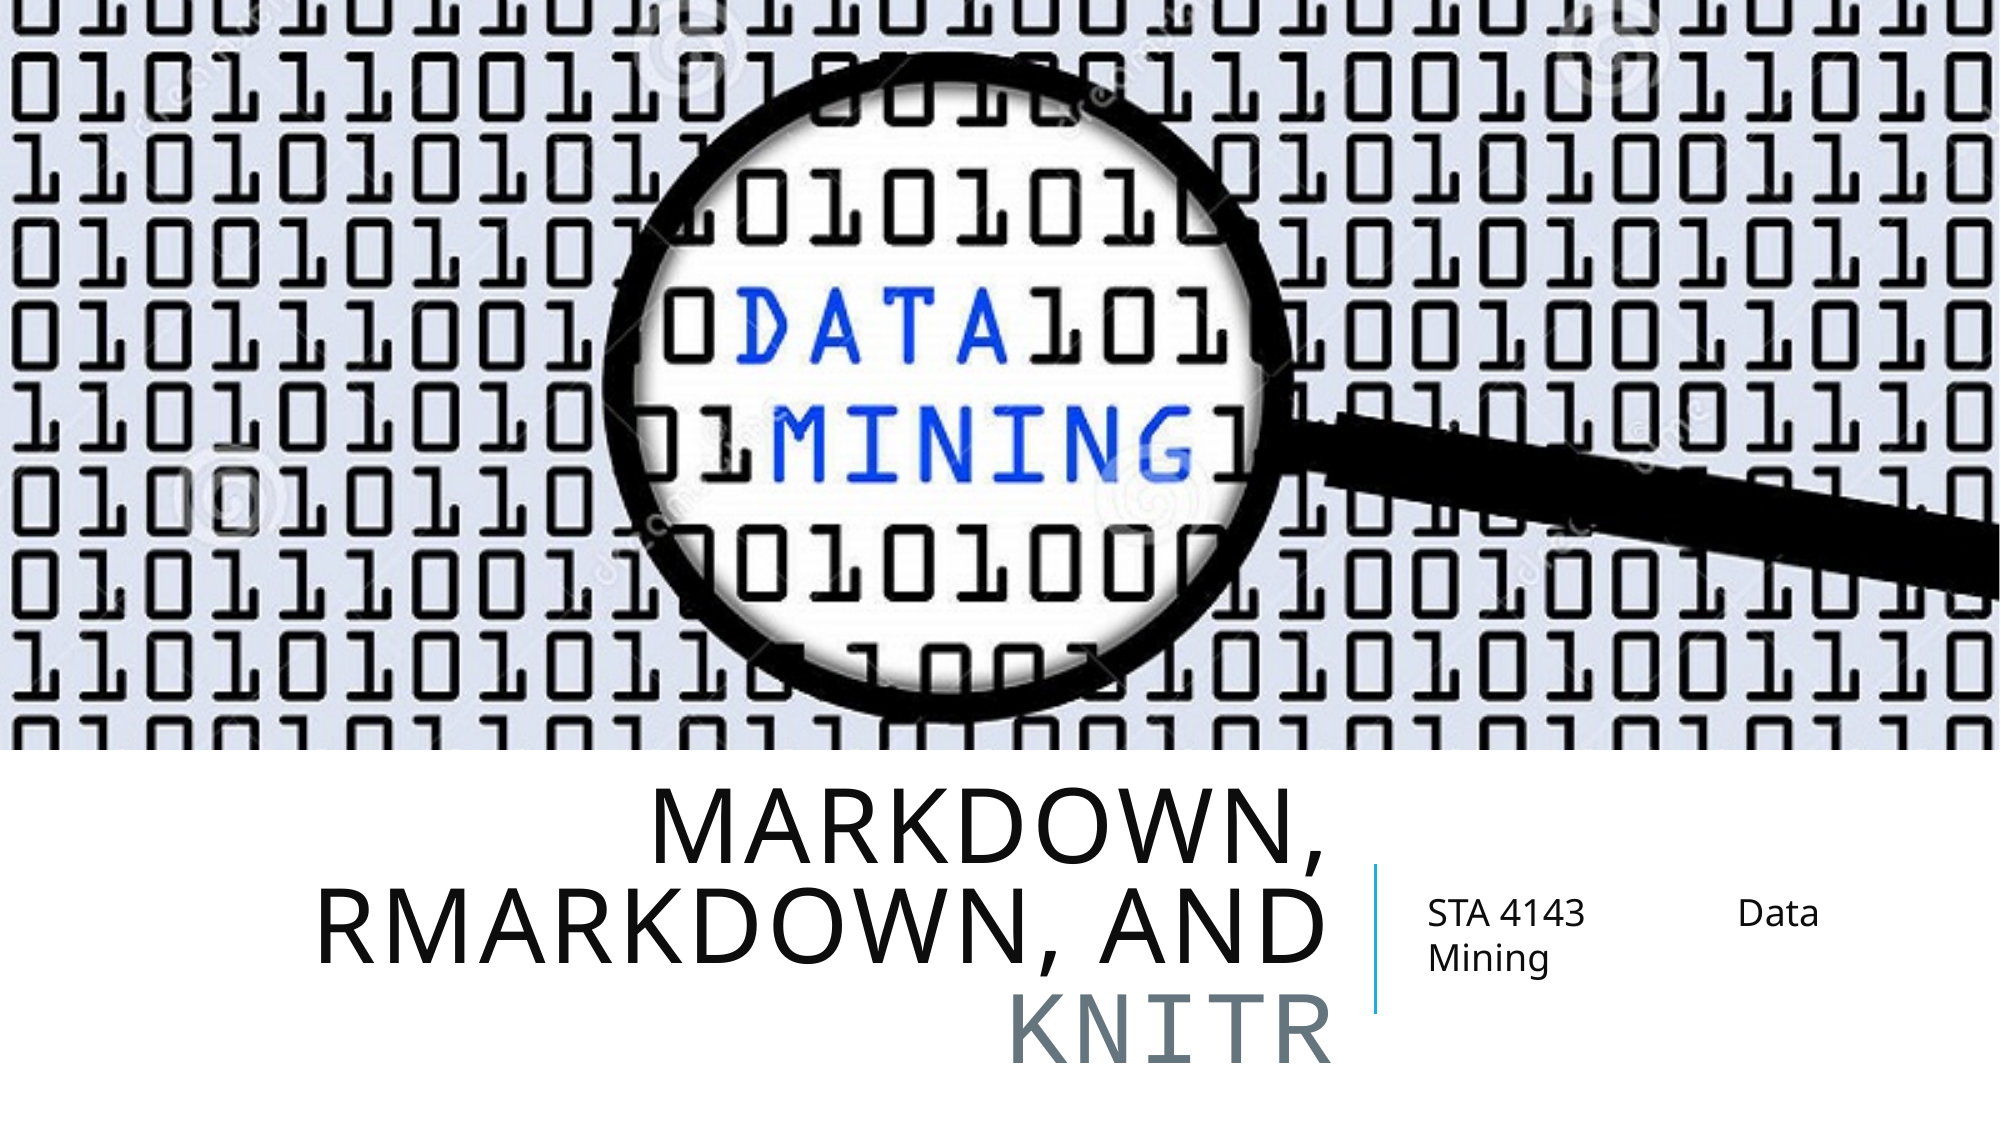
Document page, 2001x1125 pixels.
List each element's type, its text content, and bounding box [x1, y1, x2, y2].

title Markdown, Rmarkdown, and knitr [75, 813, 1350, 1054]
picture [0, 0, 2000, 751]
list STA 4143 Data Mining [1412, 813, 1938, 1054]
